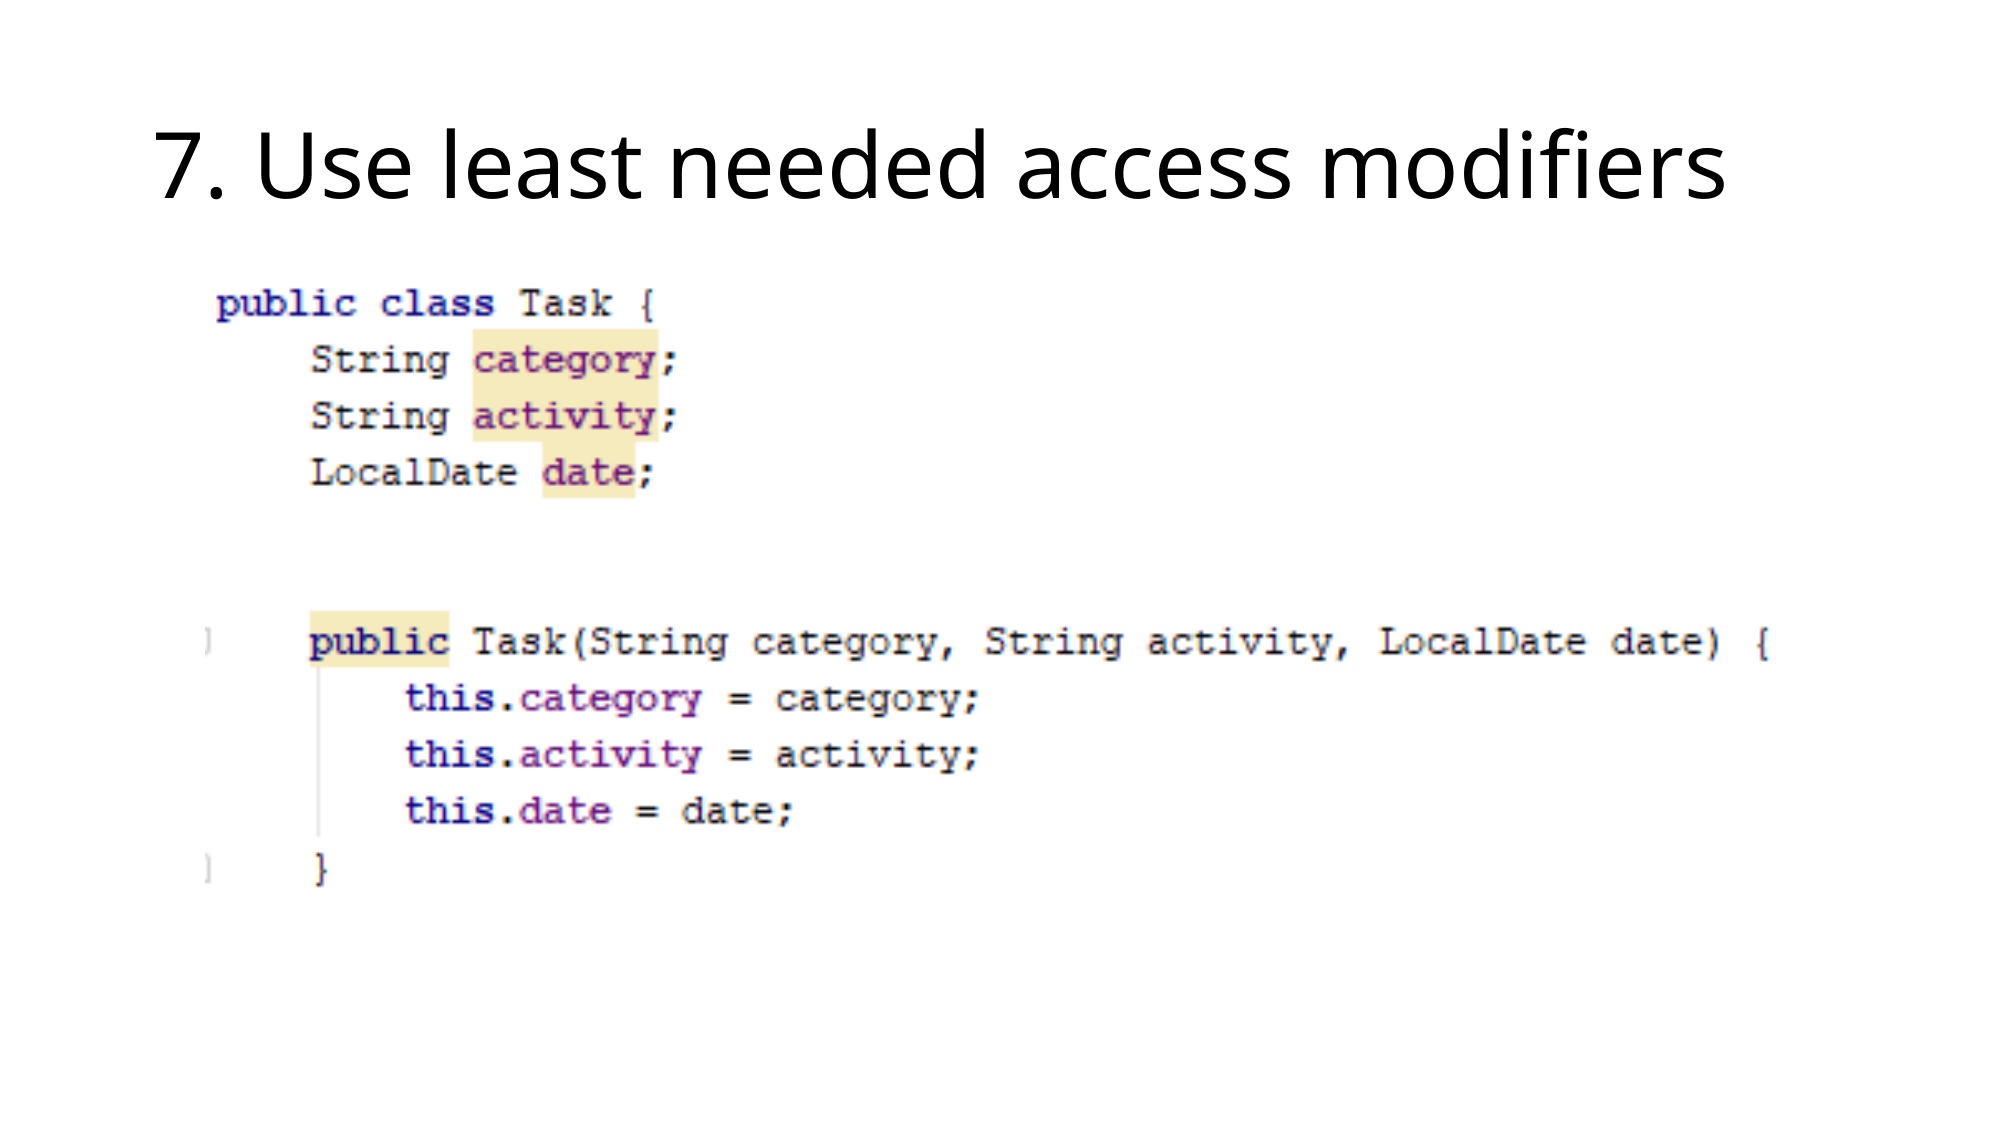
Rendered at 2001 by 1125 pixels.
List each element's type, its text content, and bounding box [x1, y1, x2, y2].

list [205, 277, 1795, 914]
title 7. Use least needed access modifiers [137, 59, 1863, 278]
